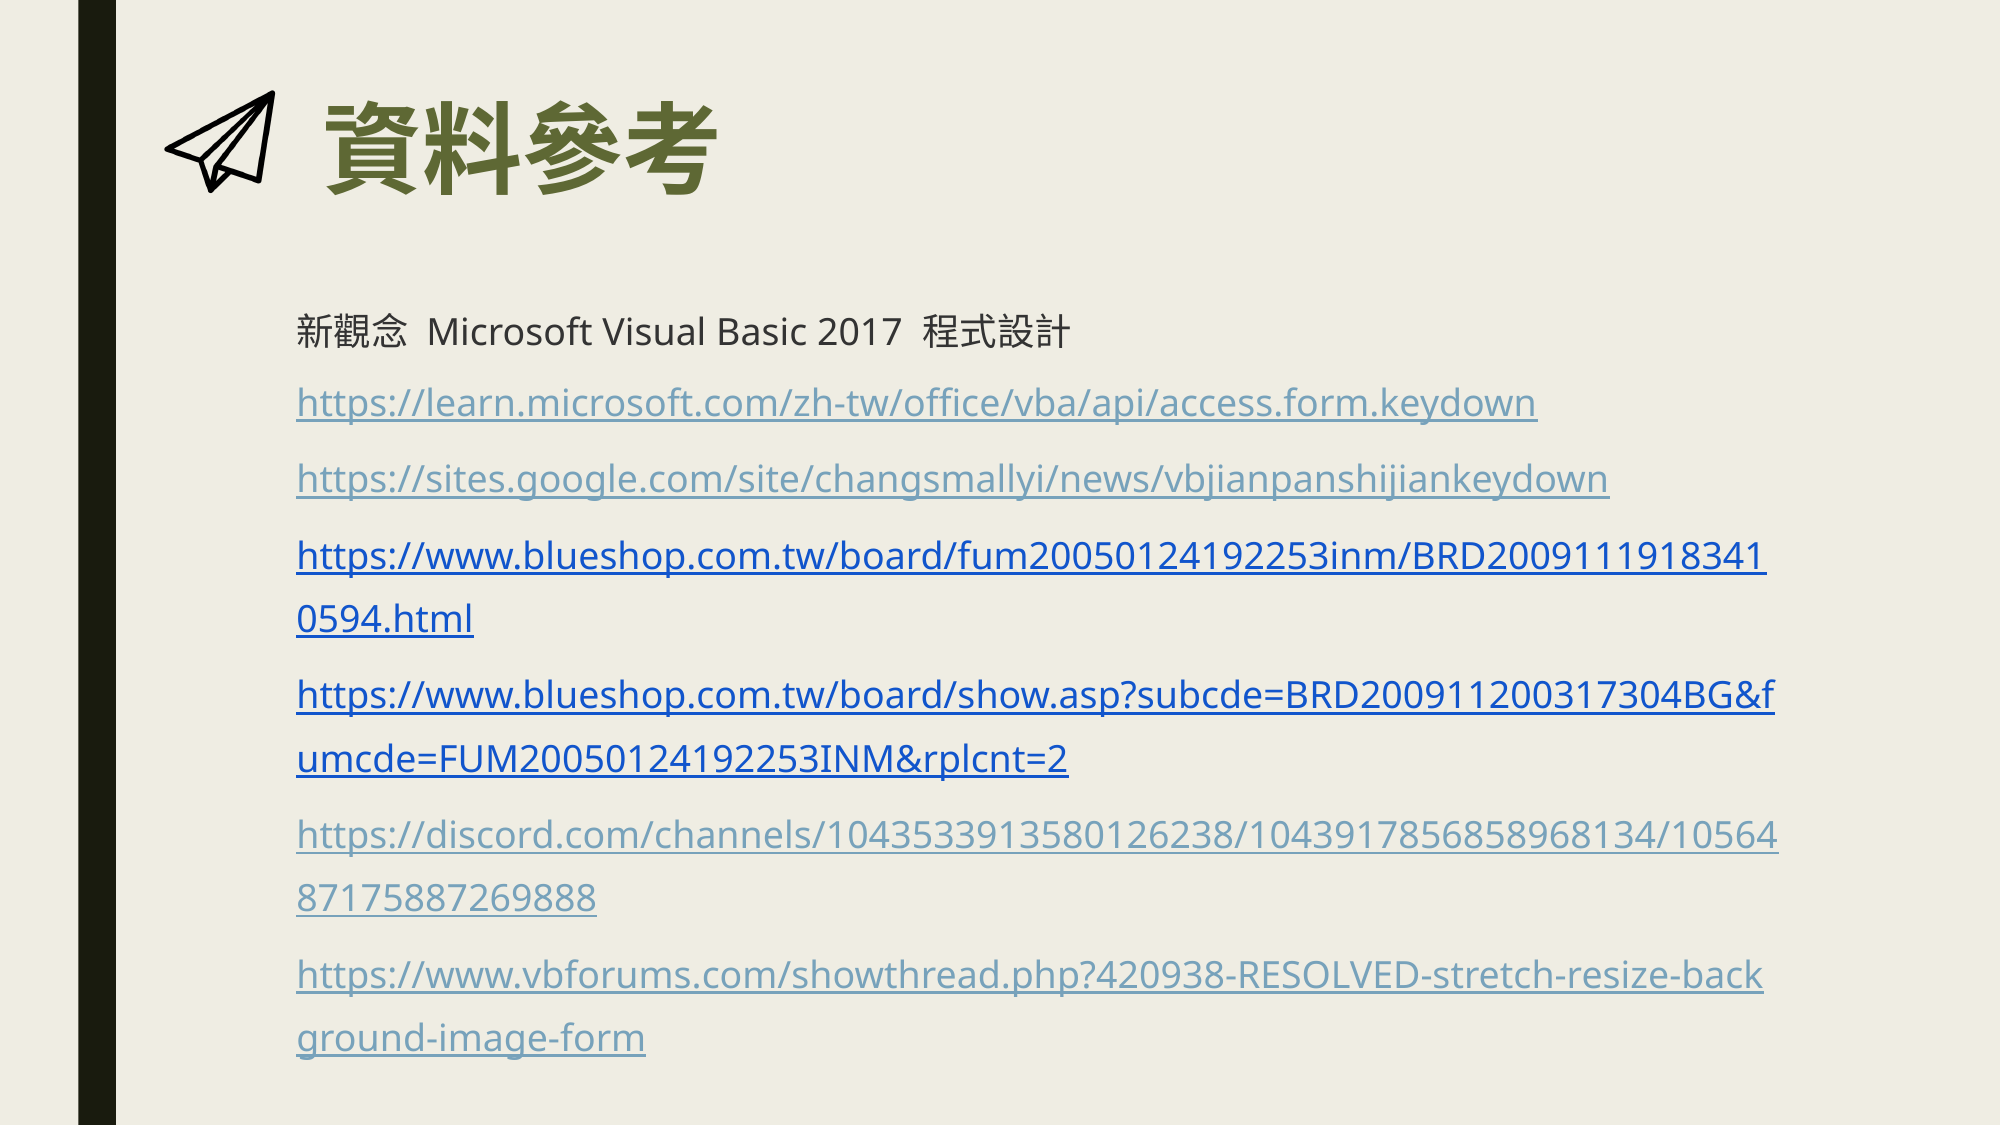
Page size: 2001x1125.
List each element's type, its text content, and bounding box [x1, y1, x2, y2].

title 資料參考 [307, 93, 1883, 338]
picture [152, 74, 287, 209]
list 新觀念 Microsoft Visual Basic 2017 程式設計 https://learn.microsoft.com/zh-tw/office/vba/api/access.form.keydown https://sites.google.com/site/changsmallyi/news/vbjianpanshijiankeydown https://www.blueshop.com.tw/board/fum20050124192253inm/BRD20091119183410594.html https://www.blueshop.com.tw/board/show.asp?subcde=BRD200911200317304BG&fumcde=FUM20050124192253INM&rplcnt=2 https://discord.com/channels/1043533913580126238/1043917856858968134/1056487175887269888 https://www.vbforums.com/showthread.php?420938-RESOLVED-stretch-resize-background-image-form [243, 278, 1801, 1098]
